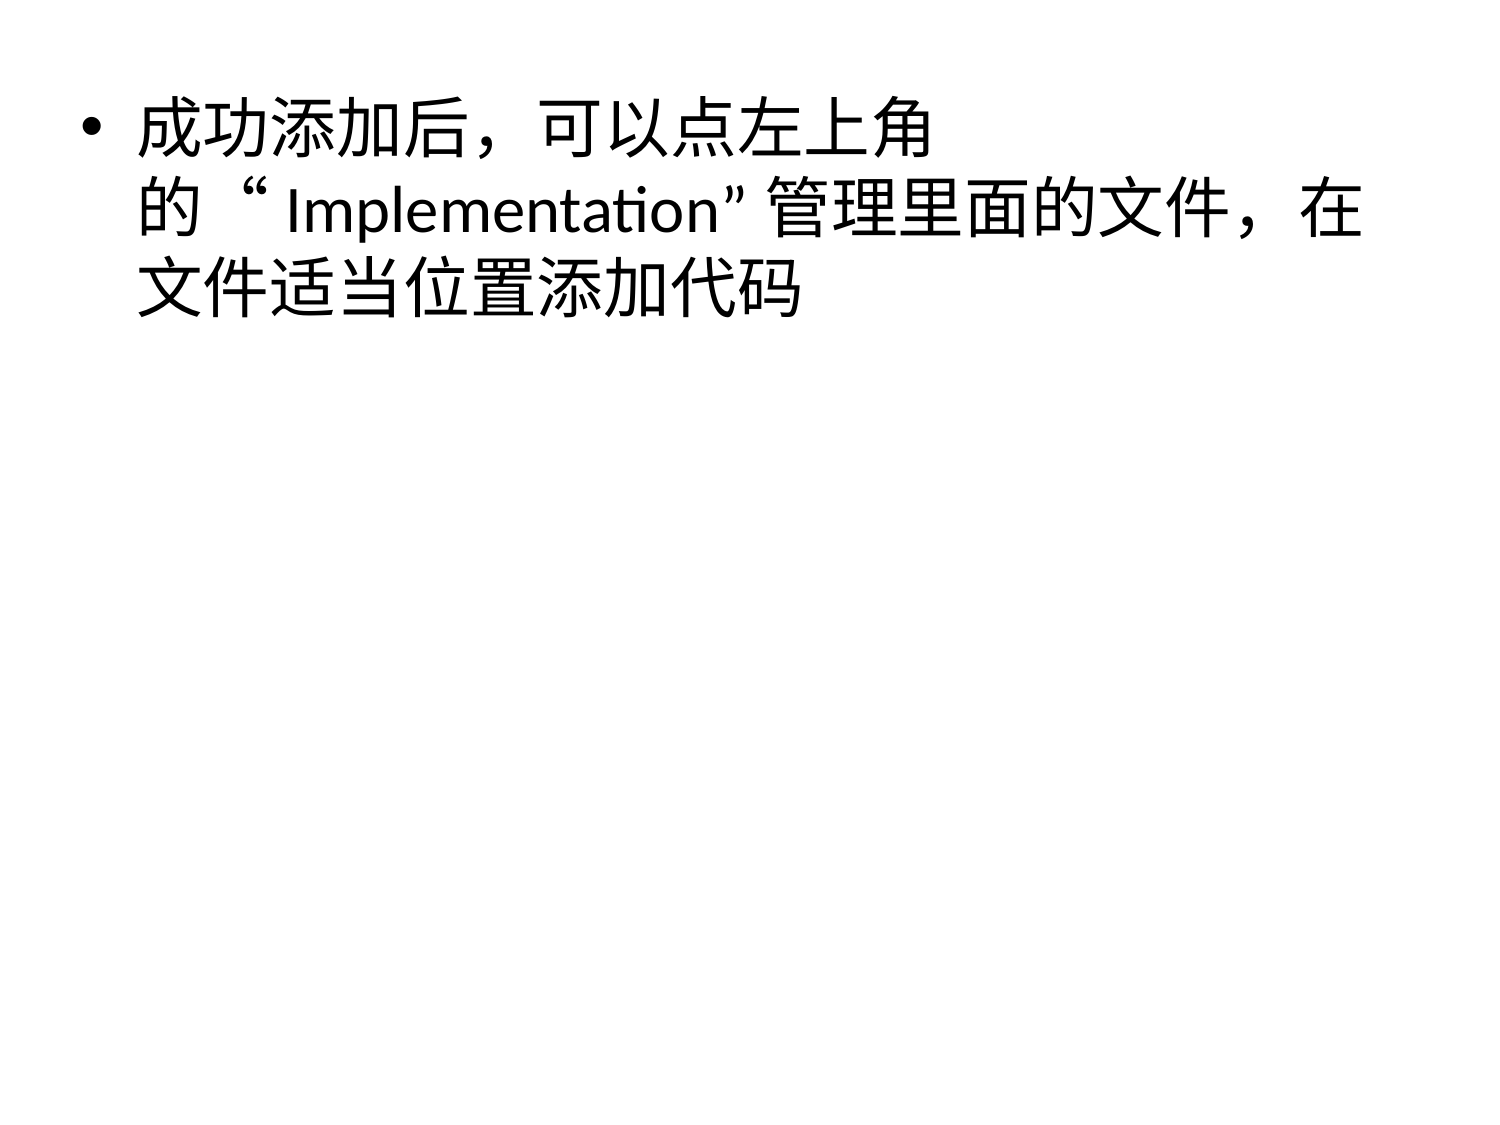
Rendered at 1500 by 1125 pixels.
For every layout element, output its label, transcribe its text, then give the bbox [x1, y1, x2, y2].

list 成功添加后，可以点左上角的“Implementation”管理里面的文件，在文件适当位置添加代码 [64, 78, 1415, 355]
